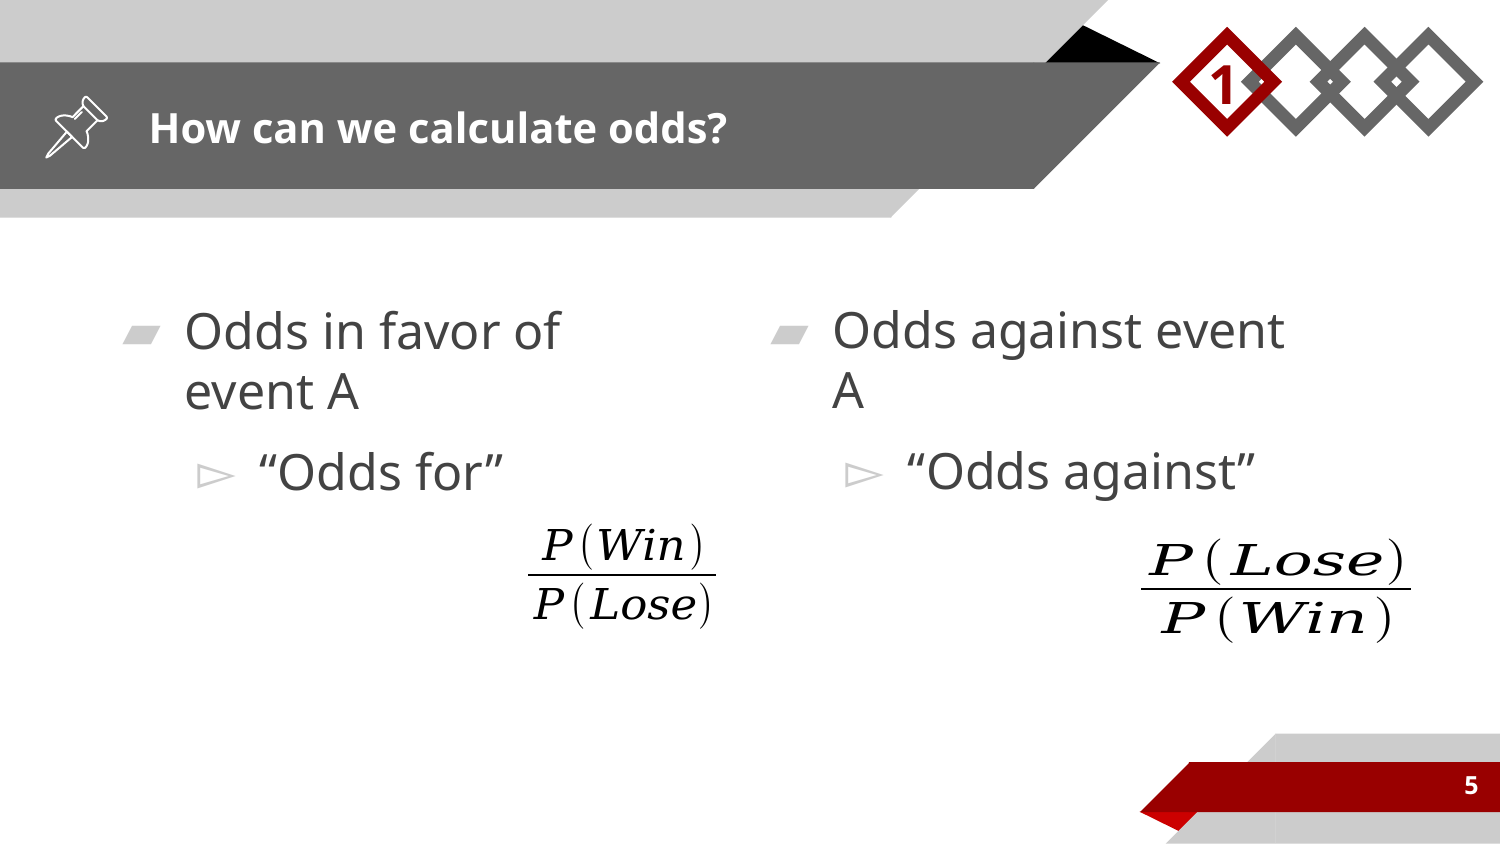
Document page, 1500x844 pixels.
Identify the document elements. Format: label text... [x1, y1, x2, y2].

title How can we calculate odds? [133, 64, 1035, 190]
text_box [45, 96, 108, 158]
slide_number 5 [1249, 760, 1494, 813]
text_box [1180, 22, 1475, 131]
